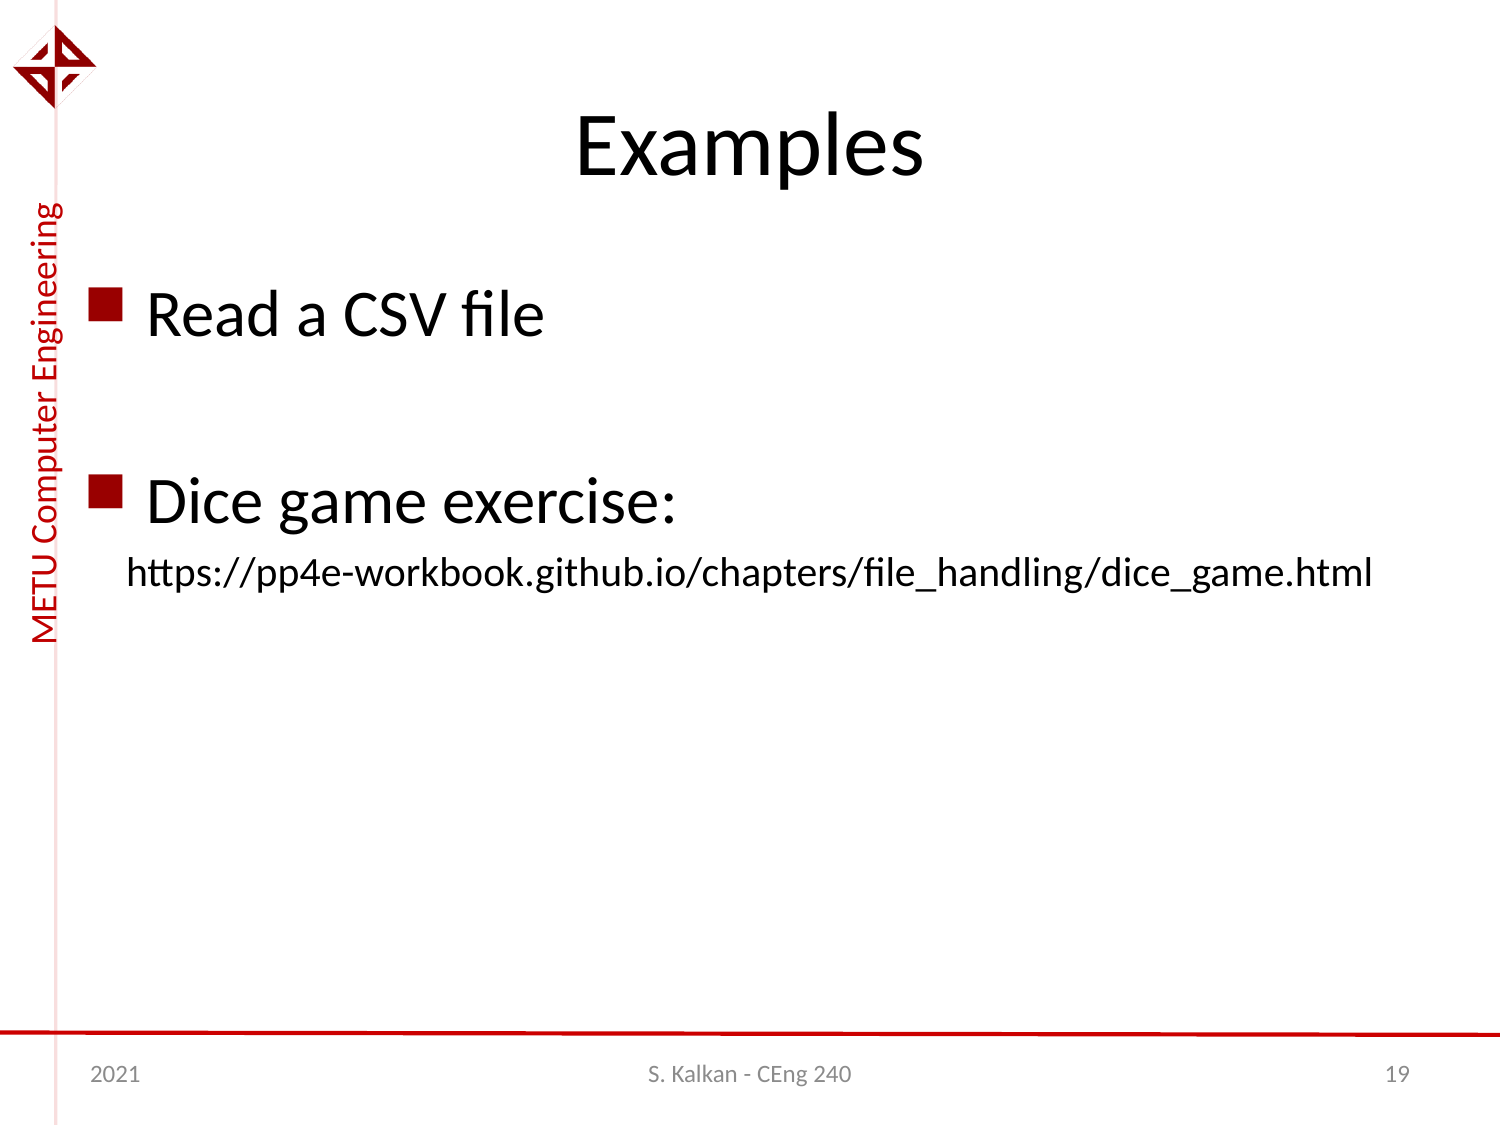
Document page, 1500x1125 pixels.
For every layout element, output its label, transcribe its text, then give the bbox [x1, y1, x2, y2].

title Examples [75, 45, 1425, 233]
list Read a CSV file Dice game exercise: https://pp4e-workbook.github.io/chapters/file_handling/dice_game.html [75, 262, 1425, 1005]
slide_number 2021 [75, 1042, 425, 1103]
picture [12, 24, 54, 109]
picture [58, 24, 97, 109]
slide_number 19 [1074, 1042, 1425, 1103]
footer S. Kalkan - CEng 240 [512, 1042, 988, 1103]
